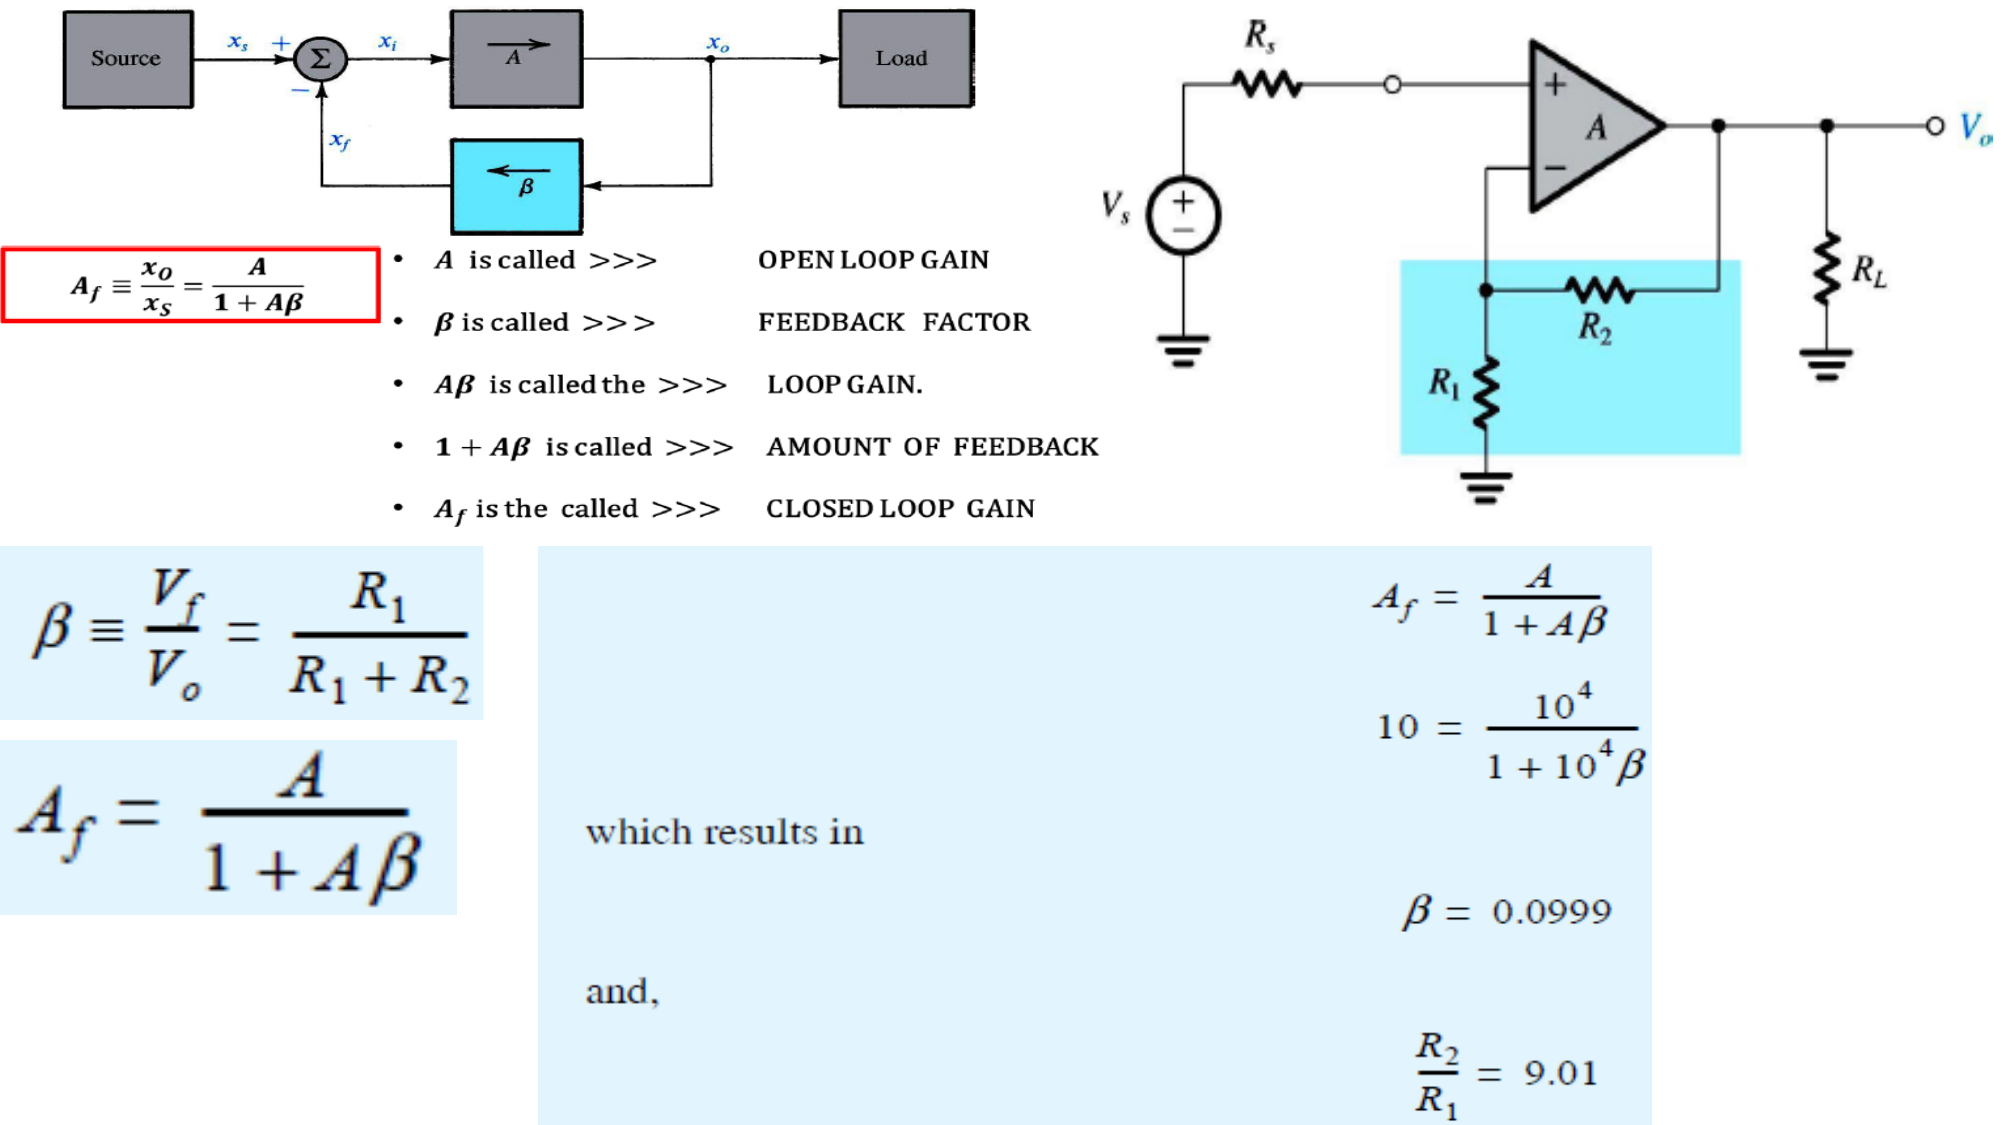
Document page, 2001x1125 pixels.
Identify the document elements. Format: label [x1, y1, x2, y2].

picture [0, 740, 457, 915]
picture [0, 0, 1994, 527]
picture [0, 546, 484, 720]
picture [538, 546, 1653, 1125]
